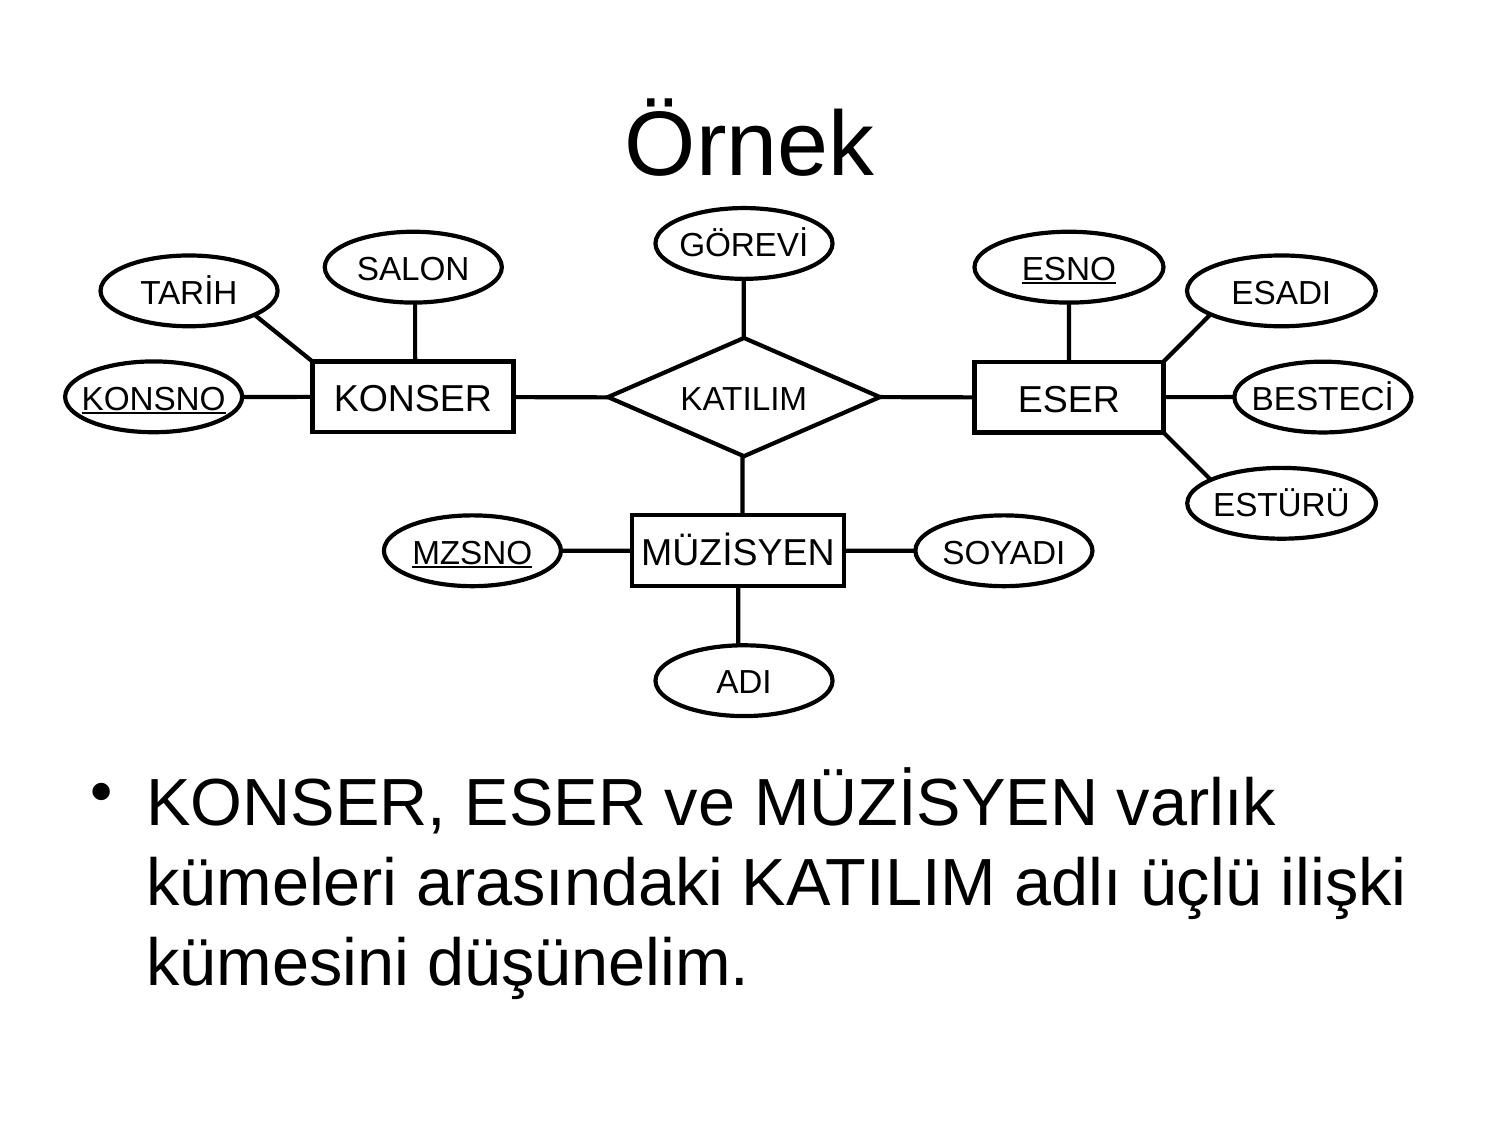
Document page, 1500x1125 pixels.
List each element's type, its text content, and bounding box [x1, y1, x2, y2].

text_box SOYADI [915, 515, 1093, 587]
text_box ESADI [1187, 255, 1376, 327]
text_box KONSER [312, 361, 514, 433]
text_box KONSNO [65, 361, 243, 433]
title Örnek [75, 45, 1425, 233]
text_box BESTECİ [1234, 361, 1412, 433]
text_box GÖREVİ [655, 208, 833, 279]
text_box ADI [655, 645, 833, 717]
text_box ESNO [974, 231, 1164, 303]
text_box ESER [974, 361, 1164, 433]
text_box MÜZİSYEN [631, 515, 845, 587]
text_box ESTÜRÜ [1187, 467, 1377, 539]
text_box TARİH [100, 255, 278, 327]
text_box MZSNO [383, 515, 561, 587]
text_box SALON [324, 231, 502, 303]
list KONSER, ESER ve MÜZİSYEN varlık kümeleri arasındaki KATILIM adlı üçlü ilişki kümesini düşünelim. [75, 751, 1425, 1059]
text_box KATILIM [608, 337, 880, 457]
